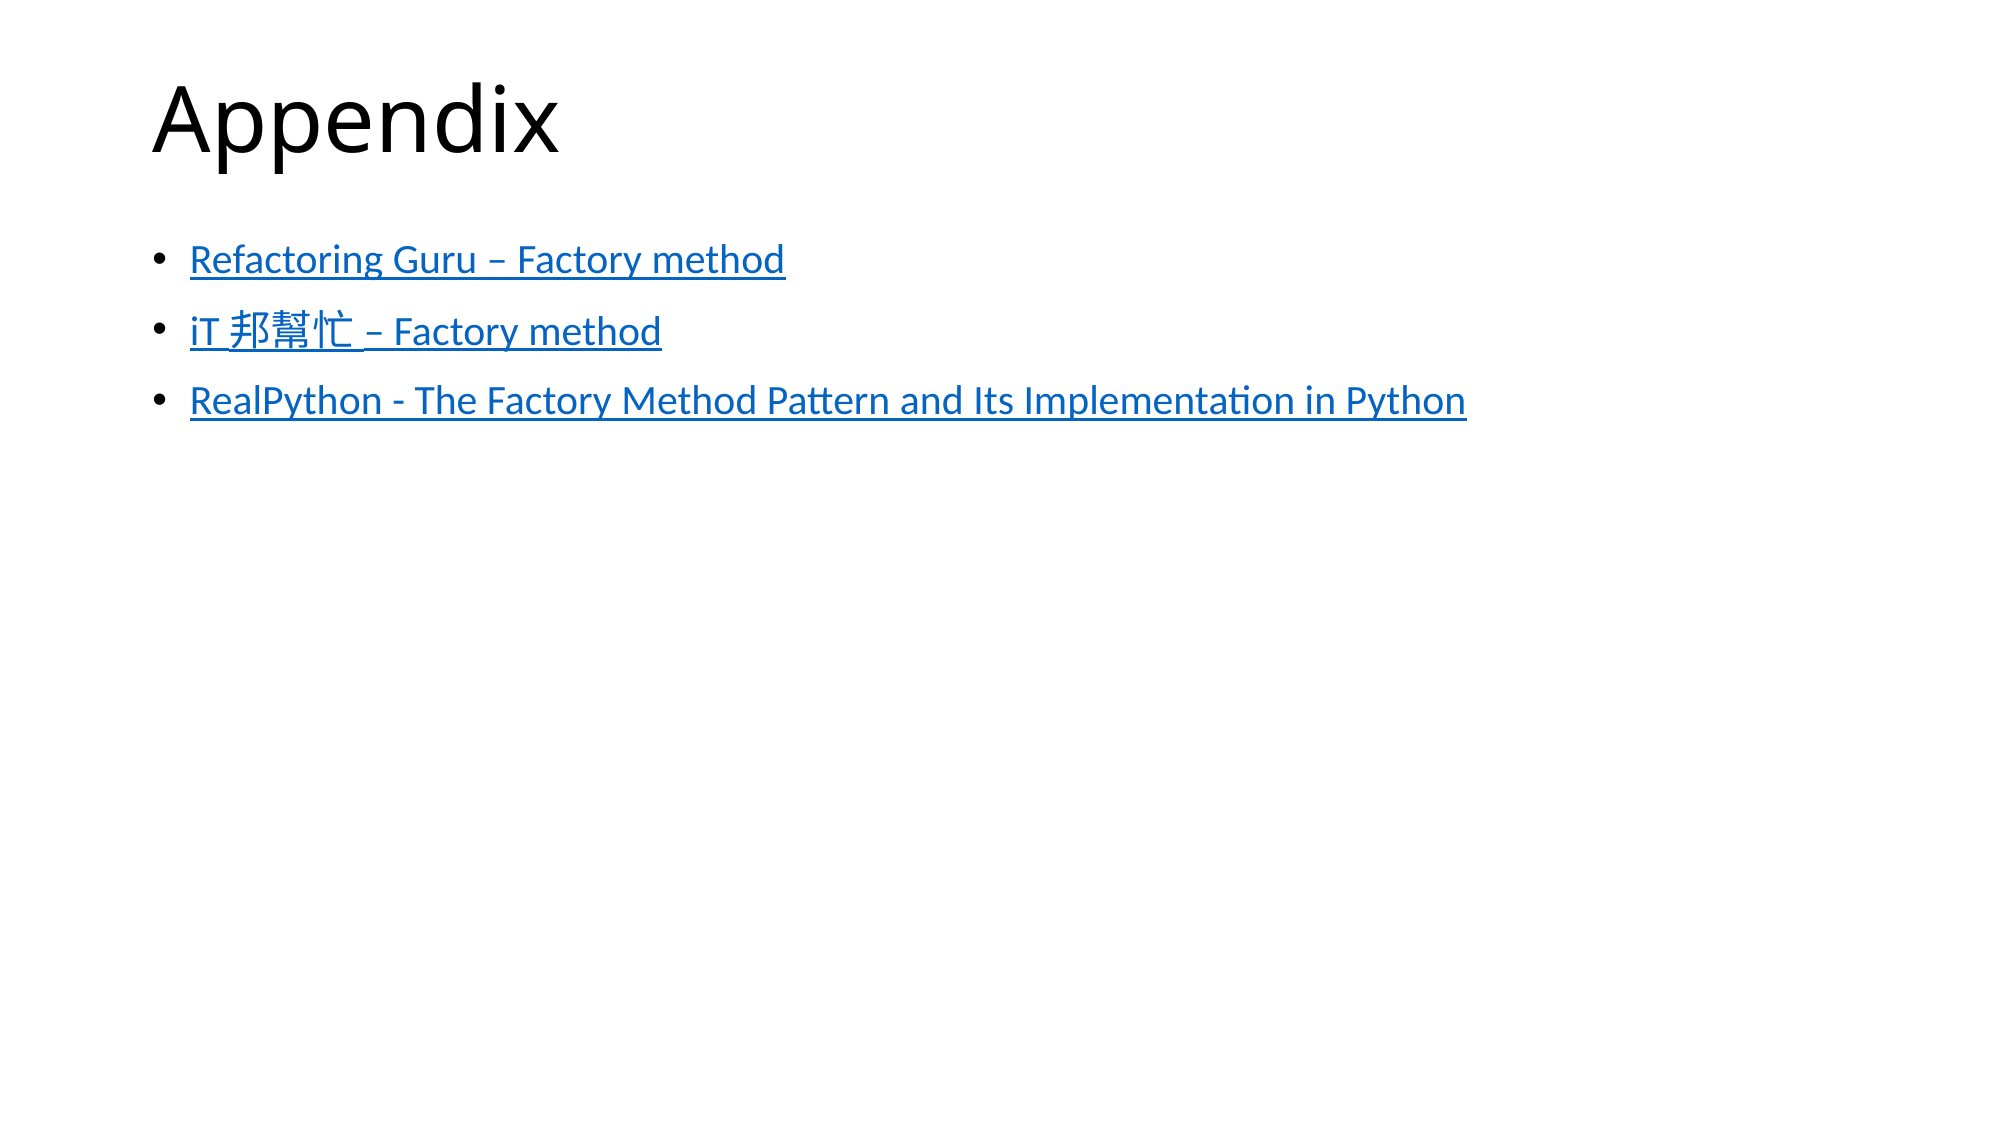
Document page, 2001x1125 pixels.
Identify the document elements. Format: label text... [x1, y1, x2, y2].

list Refactoring Guru – Factory method iT 邦幫忙 – Factory method RealPython - The Factory Method Pattern and Its Implementation in Python [137, 230, 1863, 1014]
title Appendix [137, 59, 1863, 186]
